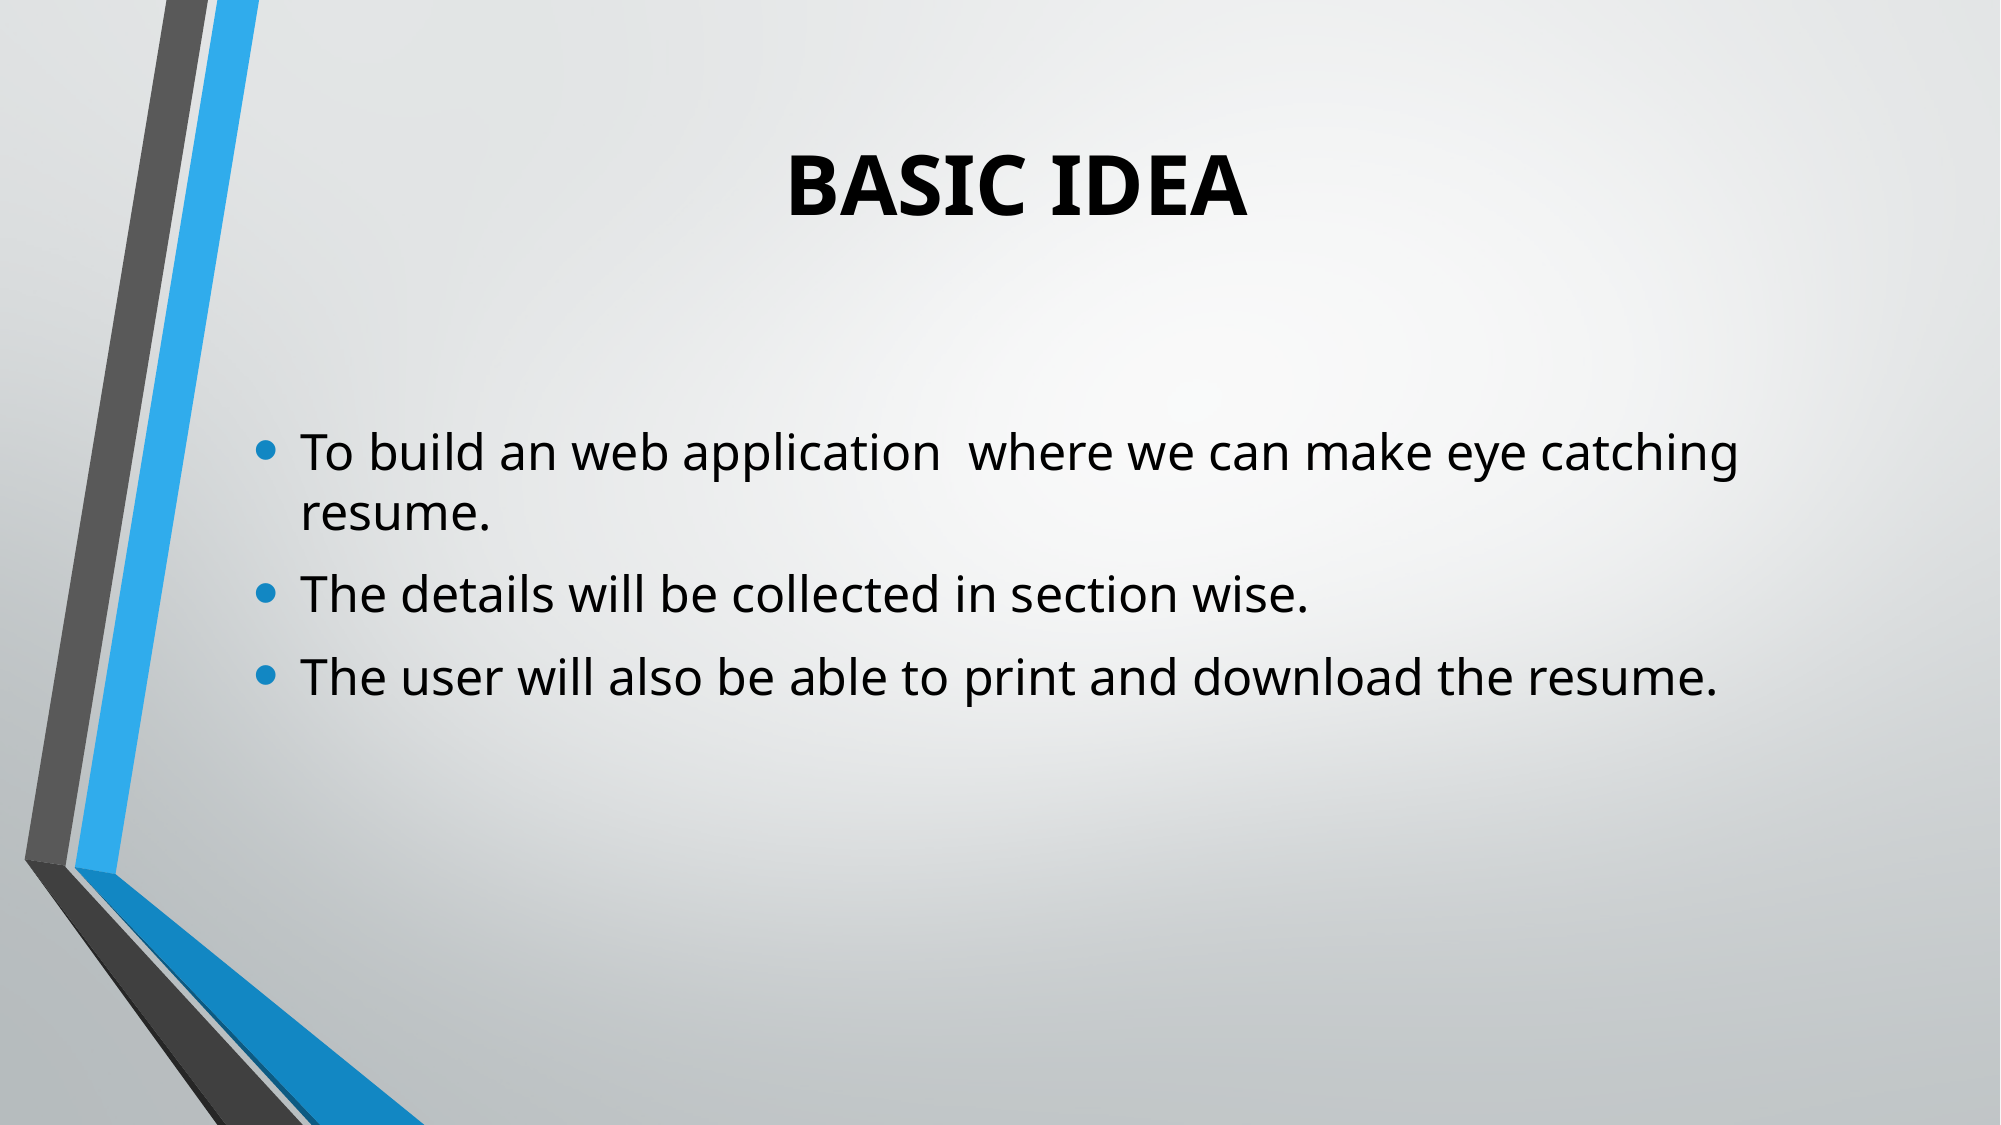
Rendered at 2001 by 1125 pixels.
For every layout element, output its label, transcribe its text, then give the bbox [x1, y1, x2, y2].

list To build an web application where we can make eye catching resume. The details will be collected in section wise. The user will also be able to print and download the resume. [238, 306, 1883, 819]
title BASIC IDEA [194, 38, 1839, 327]
